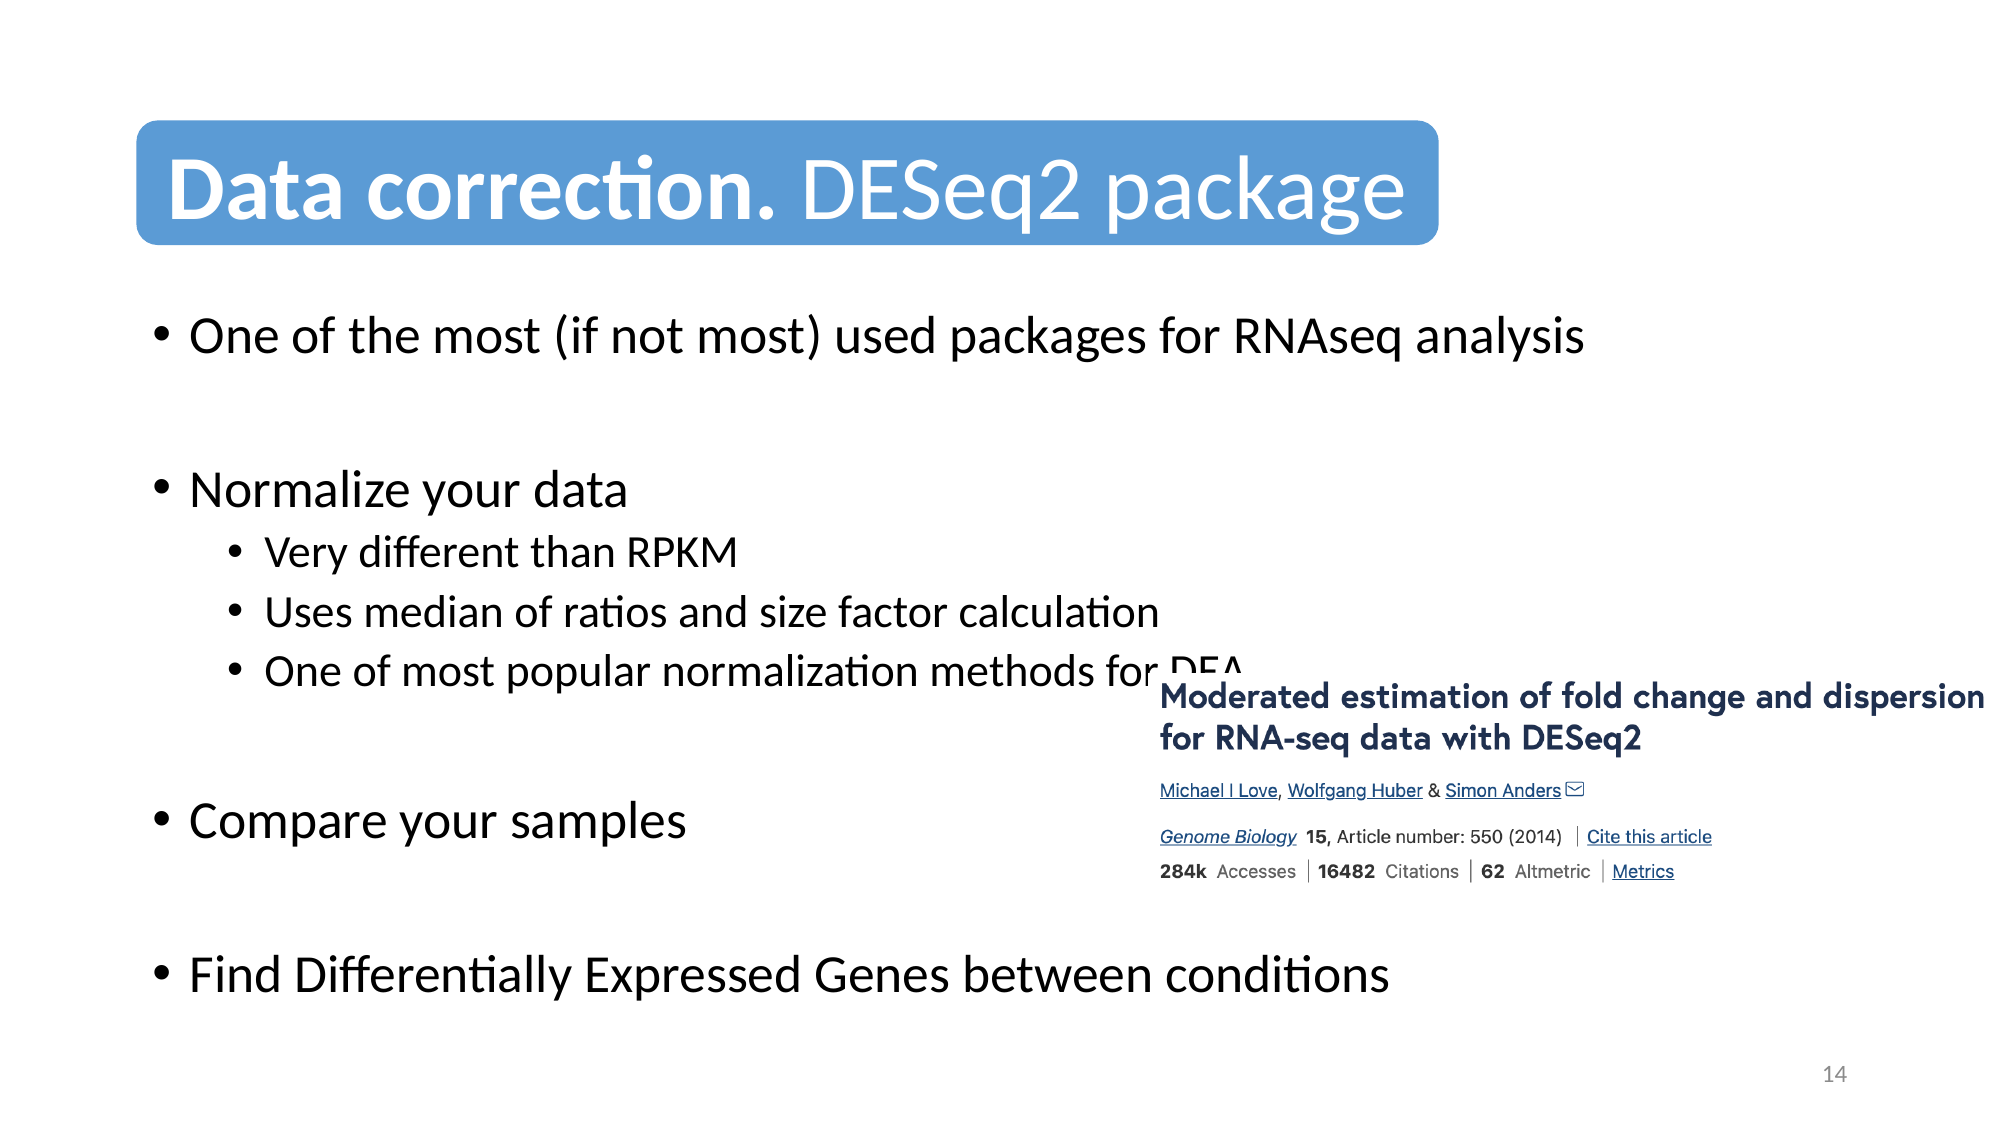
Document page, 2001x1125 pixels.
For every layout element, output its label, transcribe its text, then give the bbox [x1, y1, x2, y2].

text_box Data correction. DESeq2 package [136, 120, 1439, 246]
list One of the most (if not most) used packages for RNAseq analysis Normalize your data Very different than RPKM Uses median of ratios and size factor calculation One of most popular normalization methods for DEA Compare your samples Find Differentially Expressed Genes between conditions [137, 299, 1863, 1014]
slide_number 14 [1412, 1042, 1863, 1103]
picture [1148, 673, 1993, 896]
